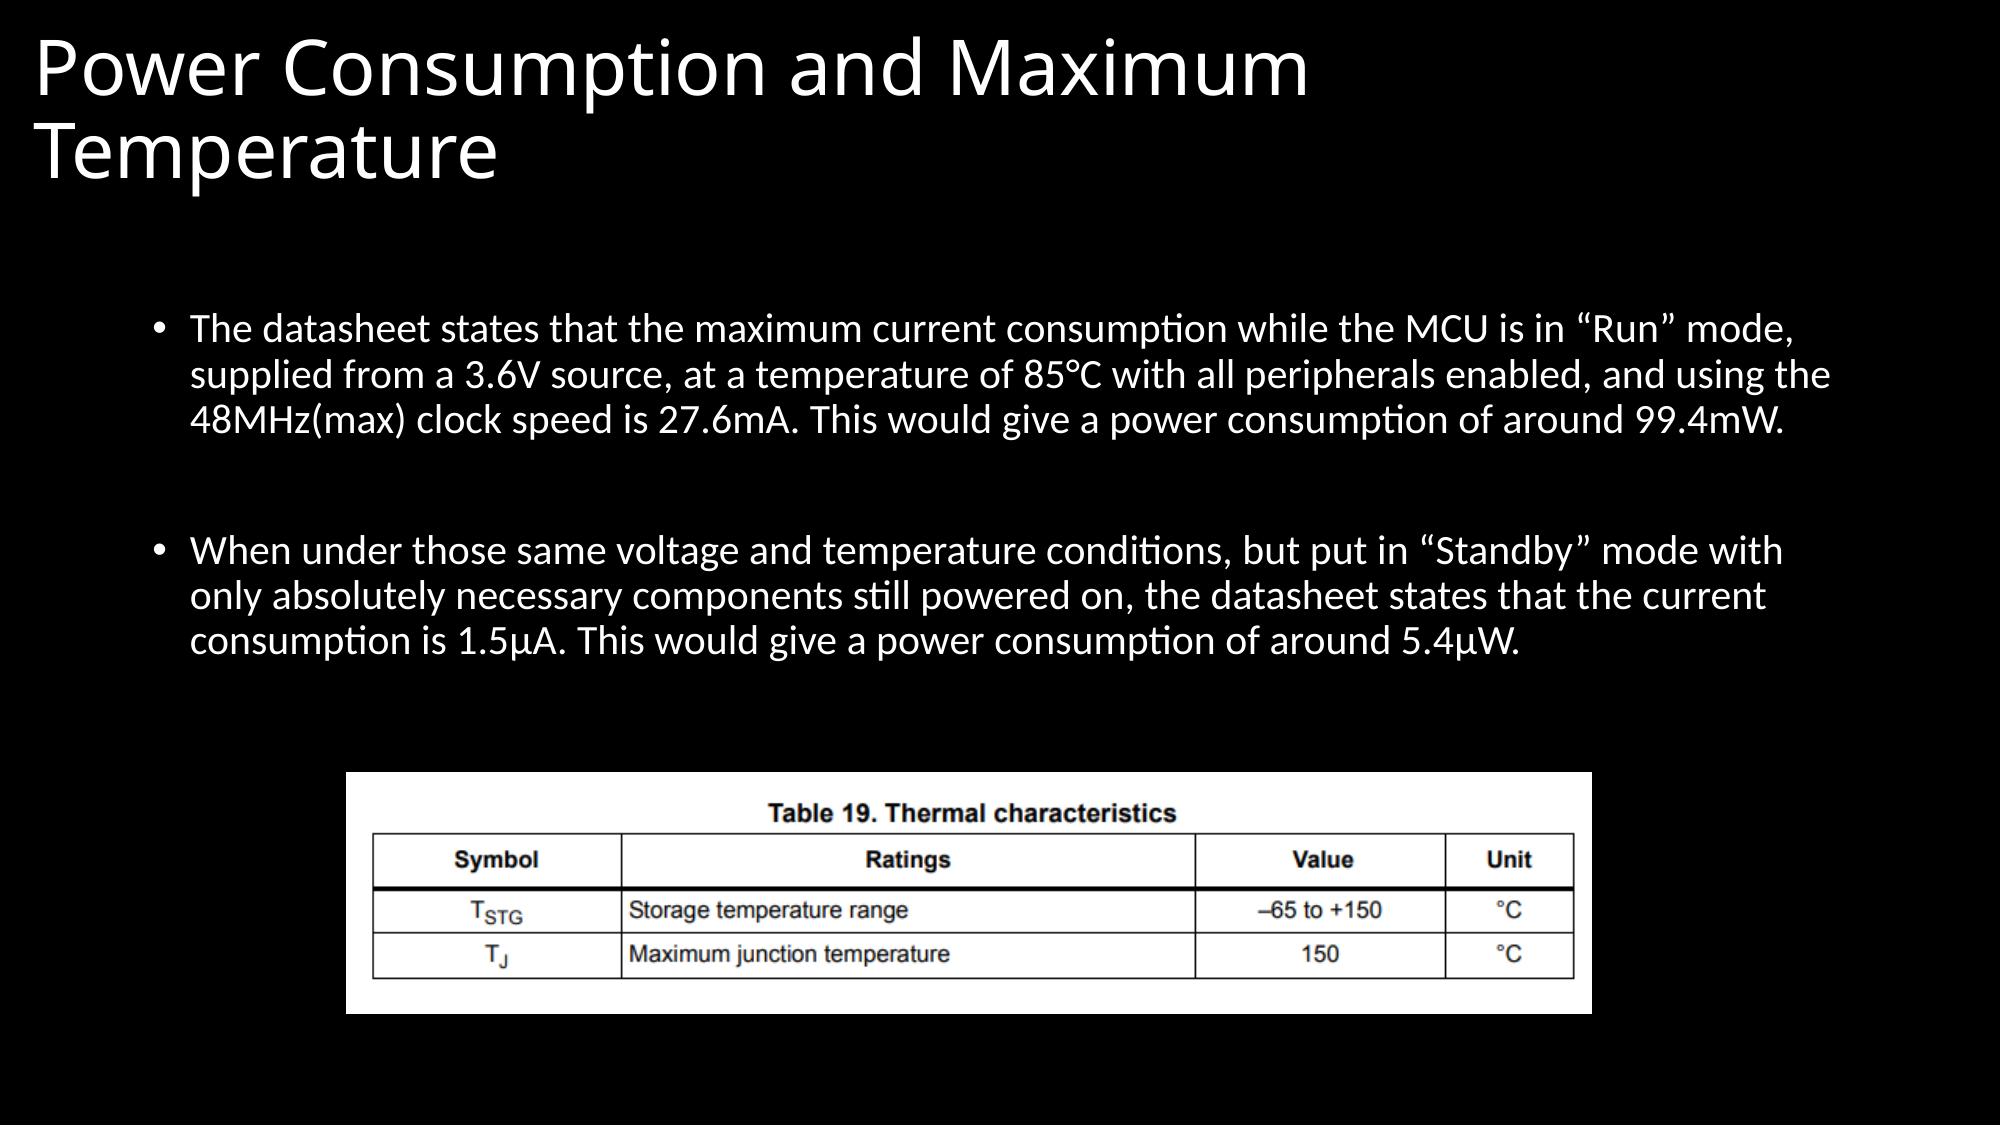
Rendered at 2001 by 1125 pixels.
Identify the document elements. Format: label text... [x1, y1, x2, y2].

title Power Consumption and Maximum Temperature [18, 3, 1744, 221]
list The datasheet states that the maximum current consumption while the MCU is in “Run” mode, supplied from a 3.6V source, at a temperature of 85°C with all peripherals enabled, and using the 48MHz(max) clock speed is 27.6mA. This would give a power consumption of around 99.4mW. When under those same voltage and temperature conditions, but put in “Standby” mode with only absolutely necessary components still powered on, the datasheet states that the current consumption is 1.5μA. This would give a power consumption of around 5.4μW. [137, 299, 1863, 1014]
picture [345, 772, 1592, 1014]
